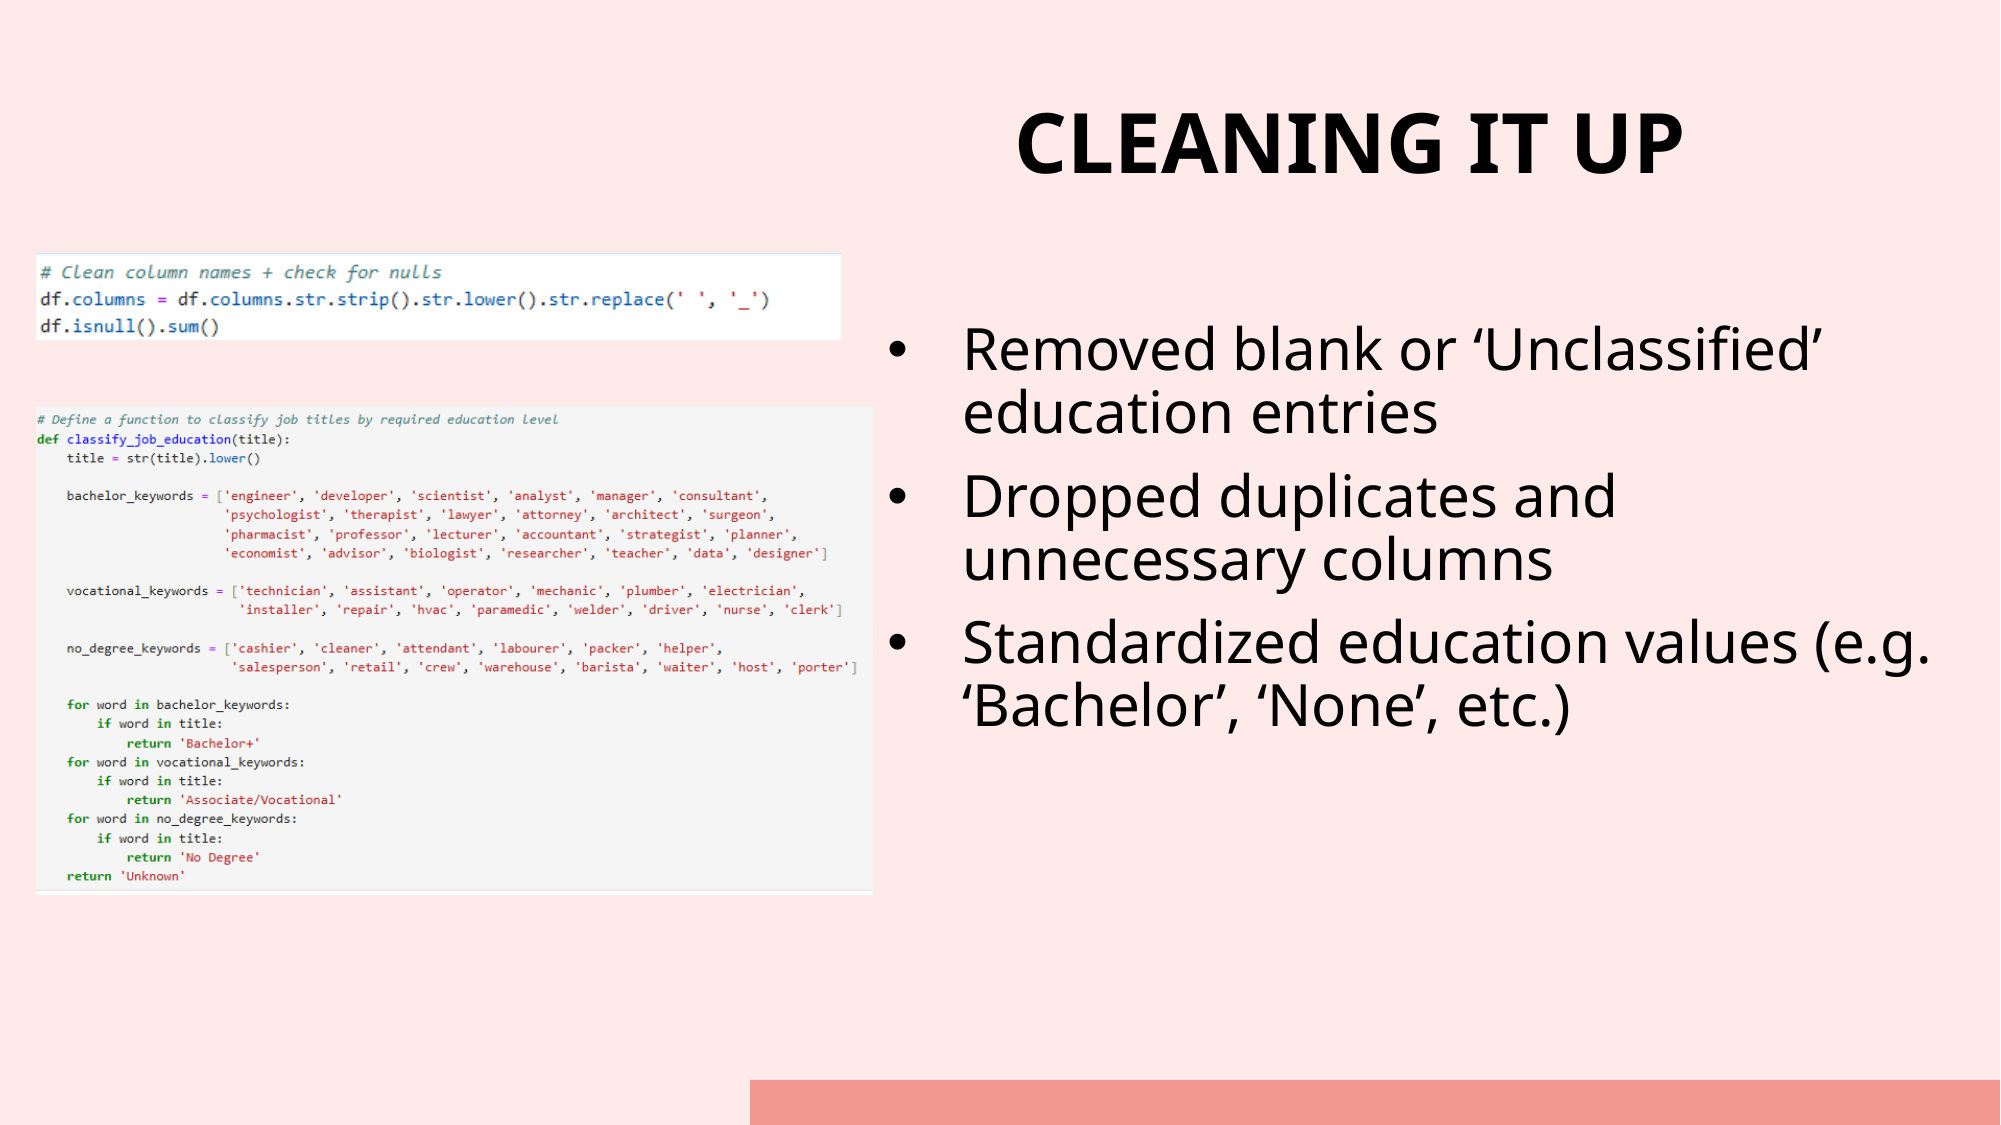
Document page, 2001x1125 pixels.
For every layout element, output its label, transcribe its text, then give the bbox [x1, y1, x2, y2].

title Cleaning It Up [999, 28, 1962, 199]
picture [0, 0, 873, 1081]
list Removed blank or ‘Unclassified’ education entries Dropped duplicates and unnecessary columns Standardized education values (e.g. ‘Bachelor’, ‘None’, etc.) [872, 313, 1962, 786]
